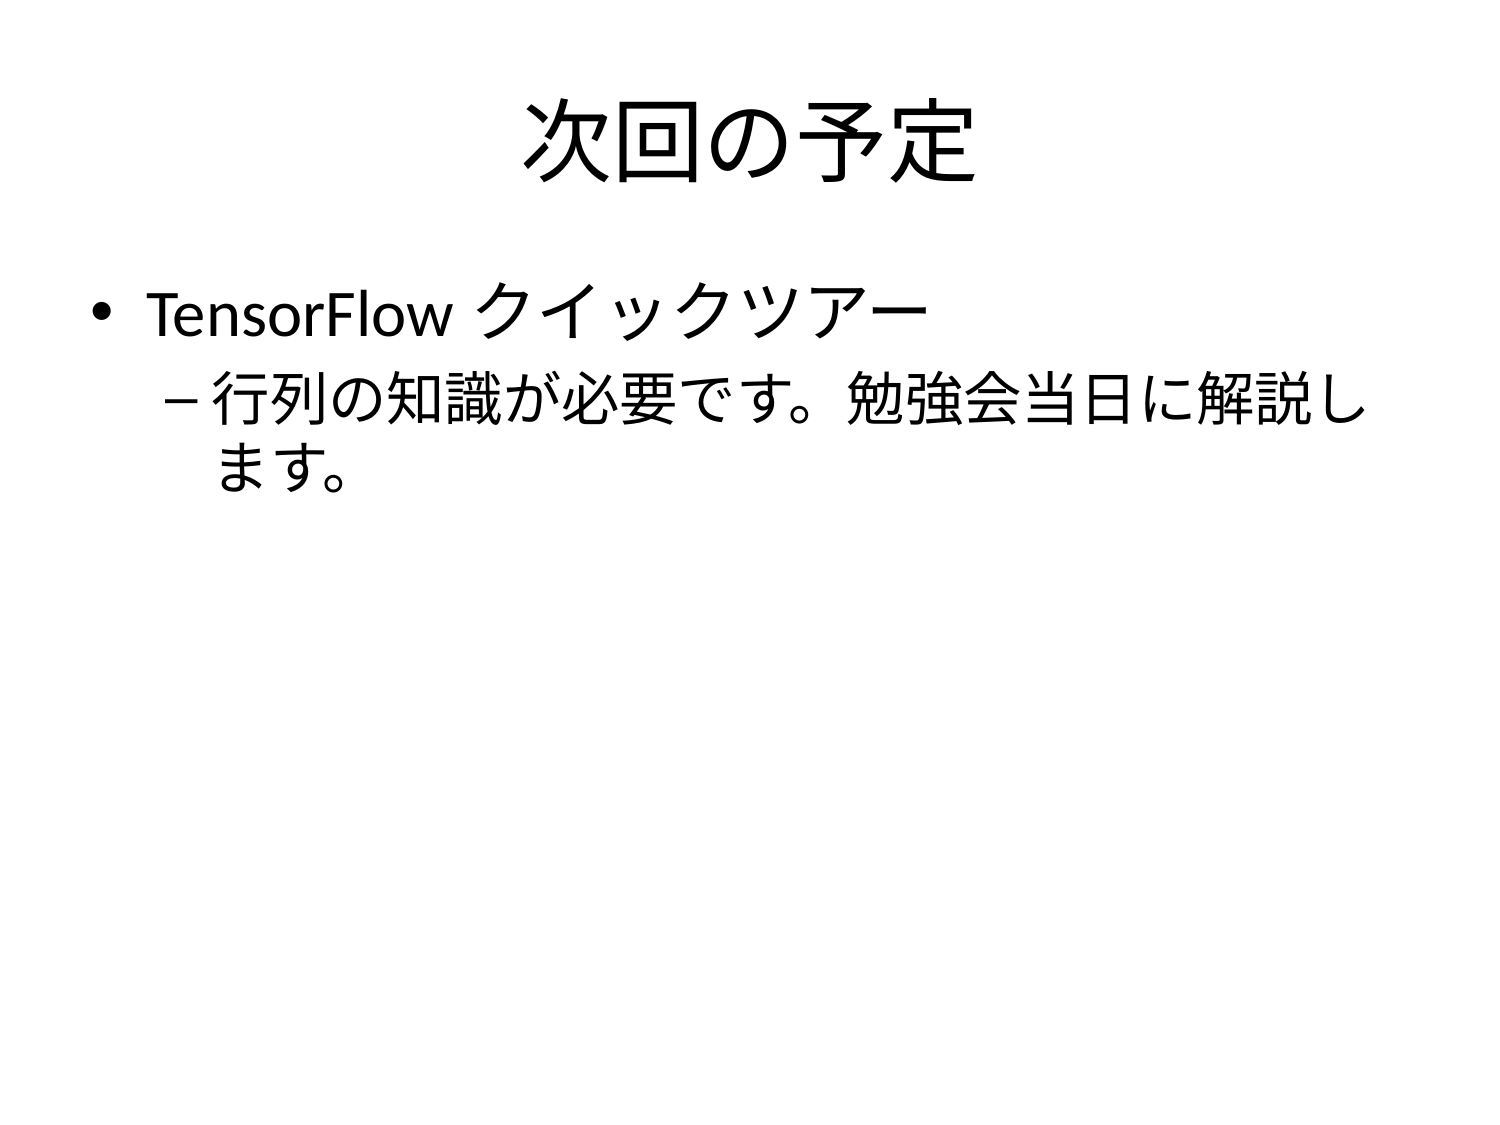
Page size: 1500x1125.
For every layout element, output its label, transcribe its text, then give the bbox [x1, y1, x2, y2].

list TensorFlowクイックツアー 行列の知識が必要です。勉強会当日に解説します。 [75, 262, 1425, 1005]
title 次回の予定 [75, 45, 1425, 233]
